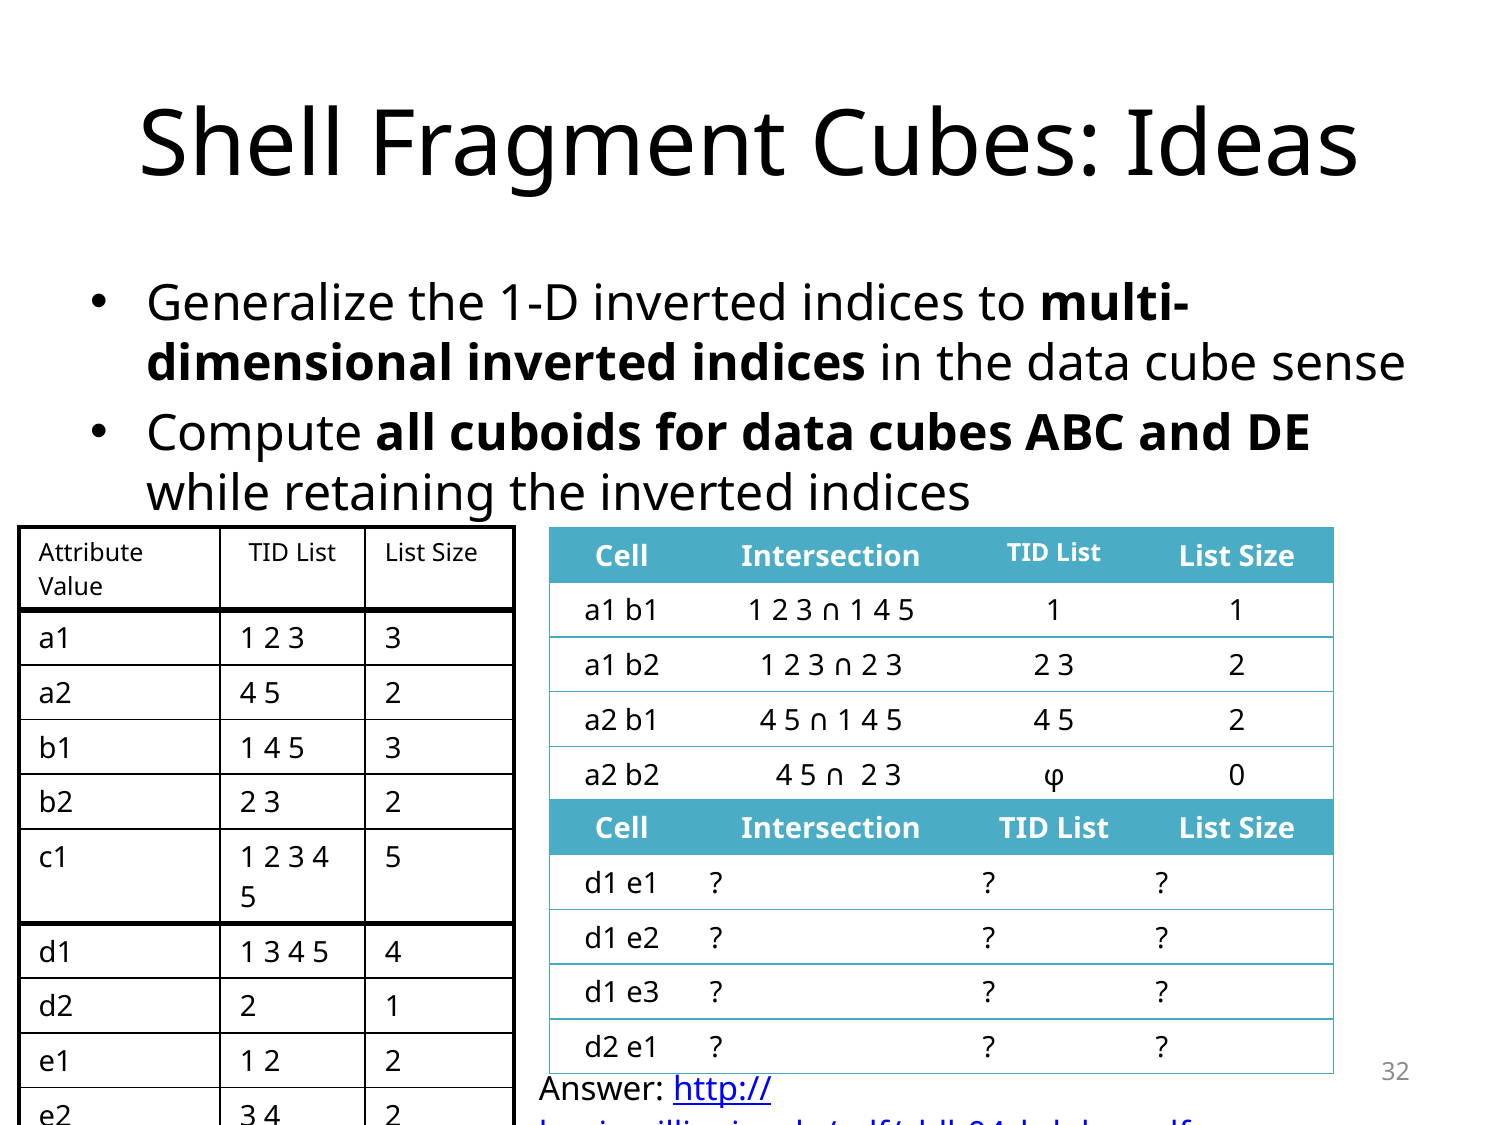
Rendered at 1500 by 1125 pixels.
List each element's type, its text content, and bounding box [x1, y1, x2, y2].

table_cell ? [968, 910, 1141, 963]
table_cell 4 5 [221, 666, 364, 719]
table_cell 1 2 3 [221, 613, 364, 664]
table_cell 2 [366, 1034, 512, 1087]
table_header List Size [1141, 800, 1333, 854]
table_cell 2 [1141, 692, 1333, 746]
table_cell ? [1141, 965, 1333, 1018]
table_header Intersection [695, 800, 968, 854]
table_cell 2 3 [221, 775, 364, 828]
table_cell e1 [21, 1034, 219, 1087]
table_cell b2 [21, 775, 219, 828]
table_cell ? [968, 965, 1141, 1018]
table_cell a1 b1 [550, 583, 695, 636]
table_cell ? [968, 855, 1141, 909]
table_header TID List [968, 528, 1141, 581]
table_cell 4 [366, 926, 512, 977]
list Generalize the 1-D inverted indices to multi-dimensional inverted indices in the data cube sense Compute all cuboids for data cubes ABC and DE while retaining the inverted indices [75, 262, 1425, 1005]
table_cell 1 2 3 4 5 [221, 830, 364, 921]
table_cell ? [695, 1020, 968, 1059]
table_cell a1 b2 [550, 638, 695, 691]
table_cell φ [968, 747, 1141, 799]
table_cell 4 5 [968, 692, 1141, 746]
table_cell a2 b2 [550, 747, 695, 799]
table_cell 0 [1141, 747, 1333, 799]
table_cell ? [695, 910, 968, 963]
table_cell 3 4 [221, 1088, 364, 1125]
table_cell c1 [21, 830, 219, 921]
table_header List Size [1141, 528, 1333, 581]
table_cell 2 [366, 666, 512, 719]
table_cell 3 [366, 720, 512, 773]
table_header Cell [550, 528, 695, 581]
table_header TID List [968, 800, 1141, 854]
table_cell 1 [366, 979, 512, 1032]
table_header Intersection [695, 528, 968, 581]
table_cell 3 [366, 613, 512, 664]
table_cell 2 3 [968, 638, 1141, 691]
table_cell d2 e1 [550, 1020, 695, 1059]
table_cell d1 [21, 926, 219, 977]
table_cell a2 b1 [550, 692, 695, 746]
table_cell 1 3 4 5 [221, 926, 364, 977]
table_cell 5 [366, 830, 512, 921]
table_cell 4 5 ∩ 2 3 [695, 747, 968, 799]
table_header List Size [366, 529, 512, 607]
table_cell 1 4 5 [221, 720, 364, 773]
table_cell 1 2 3 ∩ 1 4 5 [695, 583, 968, 636]
title Shell Fragment Cubes: Ideas [75, 45, 1425, 233]
text_box Answer: http://hanj.cs.illinois.edu/pdf/vldb04_hdolap.pdf [524, 1059, 1374, 1125]
table_cell d1 e3 [550, 965, 695, 1018]
table_cell ? [1141, 910, 1333, 963]
table_cell 1 [1141, 583, 1333, 636]
table_cell a2 [21, 666, 219, 719]
table_header Attribute Value [21, 529, 219, 607]
table_cell d1 e1 [550, 855, 695, 909]
table_cell 1 [968, 583, 1141, 636]
table_cell ? [1141, 1020, 1333, 1059]
table_cell ? [968, 1020, 1141, 1059]
slide_number 32 [1334, 1042, 1425, 1103]
table_cell e2 [21, 1088, 219, 1125]
table_cell 1 2 [221, 1034, 364, 1087]
table_cell 2 [366, 775, 512, 828]
table_cell ? [695, 855, 968, 909]
table_cell 1 2 3 ∩ 2 3 [695, 638, 968, 691]
table_cell 2 [221, 979, 364, 1032]
table_cell ? [695, 965, 968, 1018]
table_header TID List [221, 529, 364, 607]
table_cell 2 [1141, 638, 1333, 691]
table_cell 4 5 ∩ 1 4 5 [695, 692, 968, 746]
table_cell a1 [21, 613, 219, 664]
table_header Cell [550, 800, 695, 854]
table_cell b1 [21, 720, 219, 773]
table_cell d1 e2 [550, 910, 695, 963]
table_cell d2 [21, 979, 219, 1032]
table_cell ? [1141, 855, 1333, 909]
table_cell 2 [366, 1088, 512, 1125]
